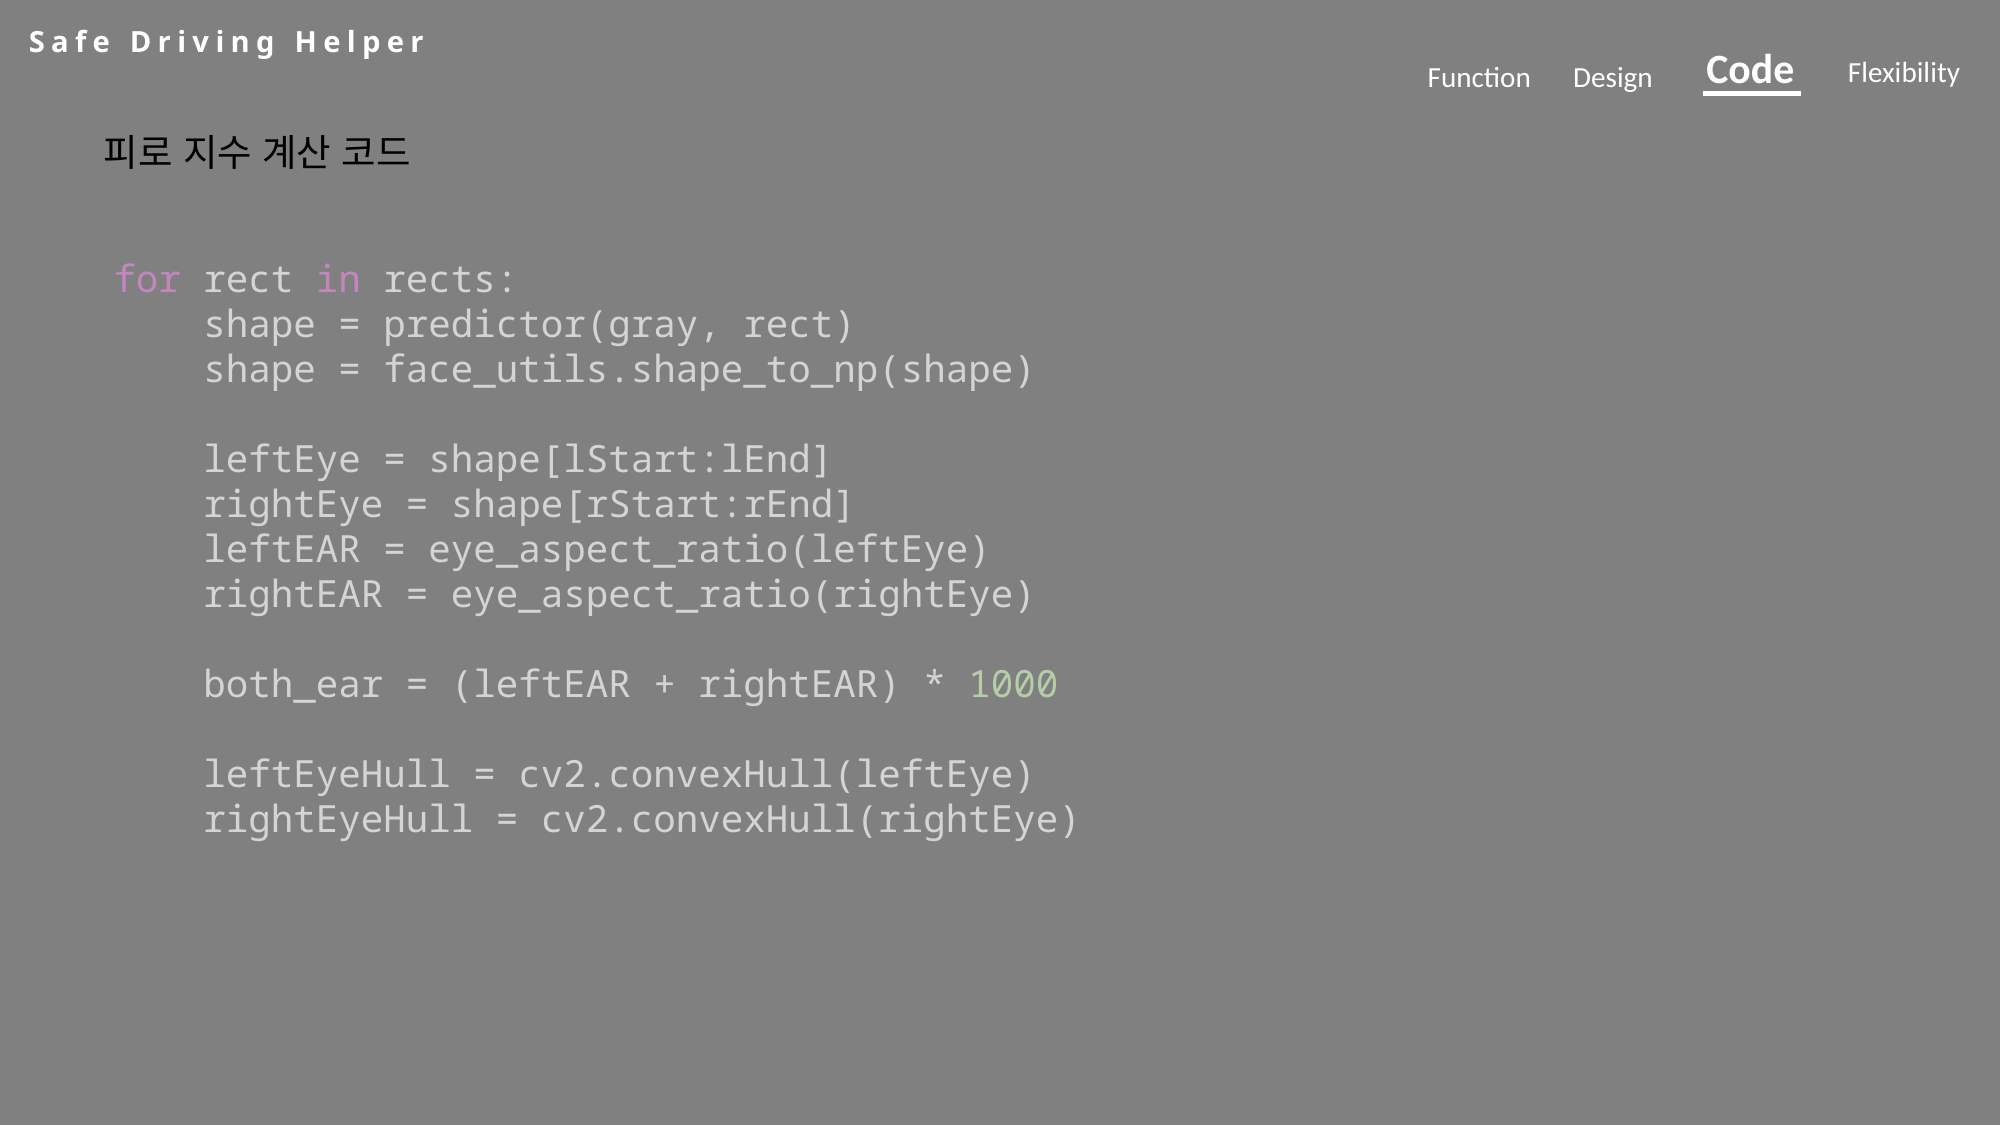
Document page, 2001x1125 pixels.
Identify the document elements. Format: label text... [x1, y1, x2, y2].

text_box Design [1558, 51, 1668, 102]
text_box Flexibility [1833, 46, 1976, 96]
text_box Function [1412, 50, 1546, 101]
text_box 피로 지수 계산 코드 [89, 121, 461, 182]
text_box Safe Driving Helper [0, 16, 454, 66]
text_box for rect in rects: shape = predictor(gray, rect) shape = face_utils.shape_to_np(shape) leftEye = shape[lStart:lEnd] rightEye = shape[rStart:rEnd] leftEAR = eye_aspect_ratio(leftEye) rightEAR = eye_aspect_ratio(rightEye) both_ear = (leftEAR + rightEAR) * 1000 leftEyeHull = cv2.convexHull(leftEye) rightEyeHull = cv2.convexHull(rightEye) [98, 247, 1099, 848]
text_box Code [1691, 34, 1810, 100]
